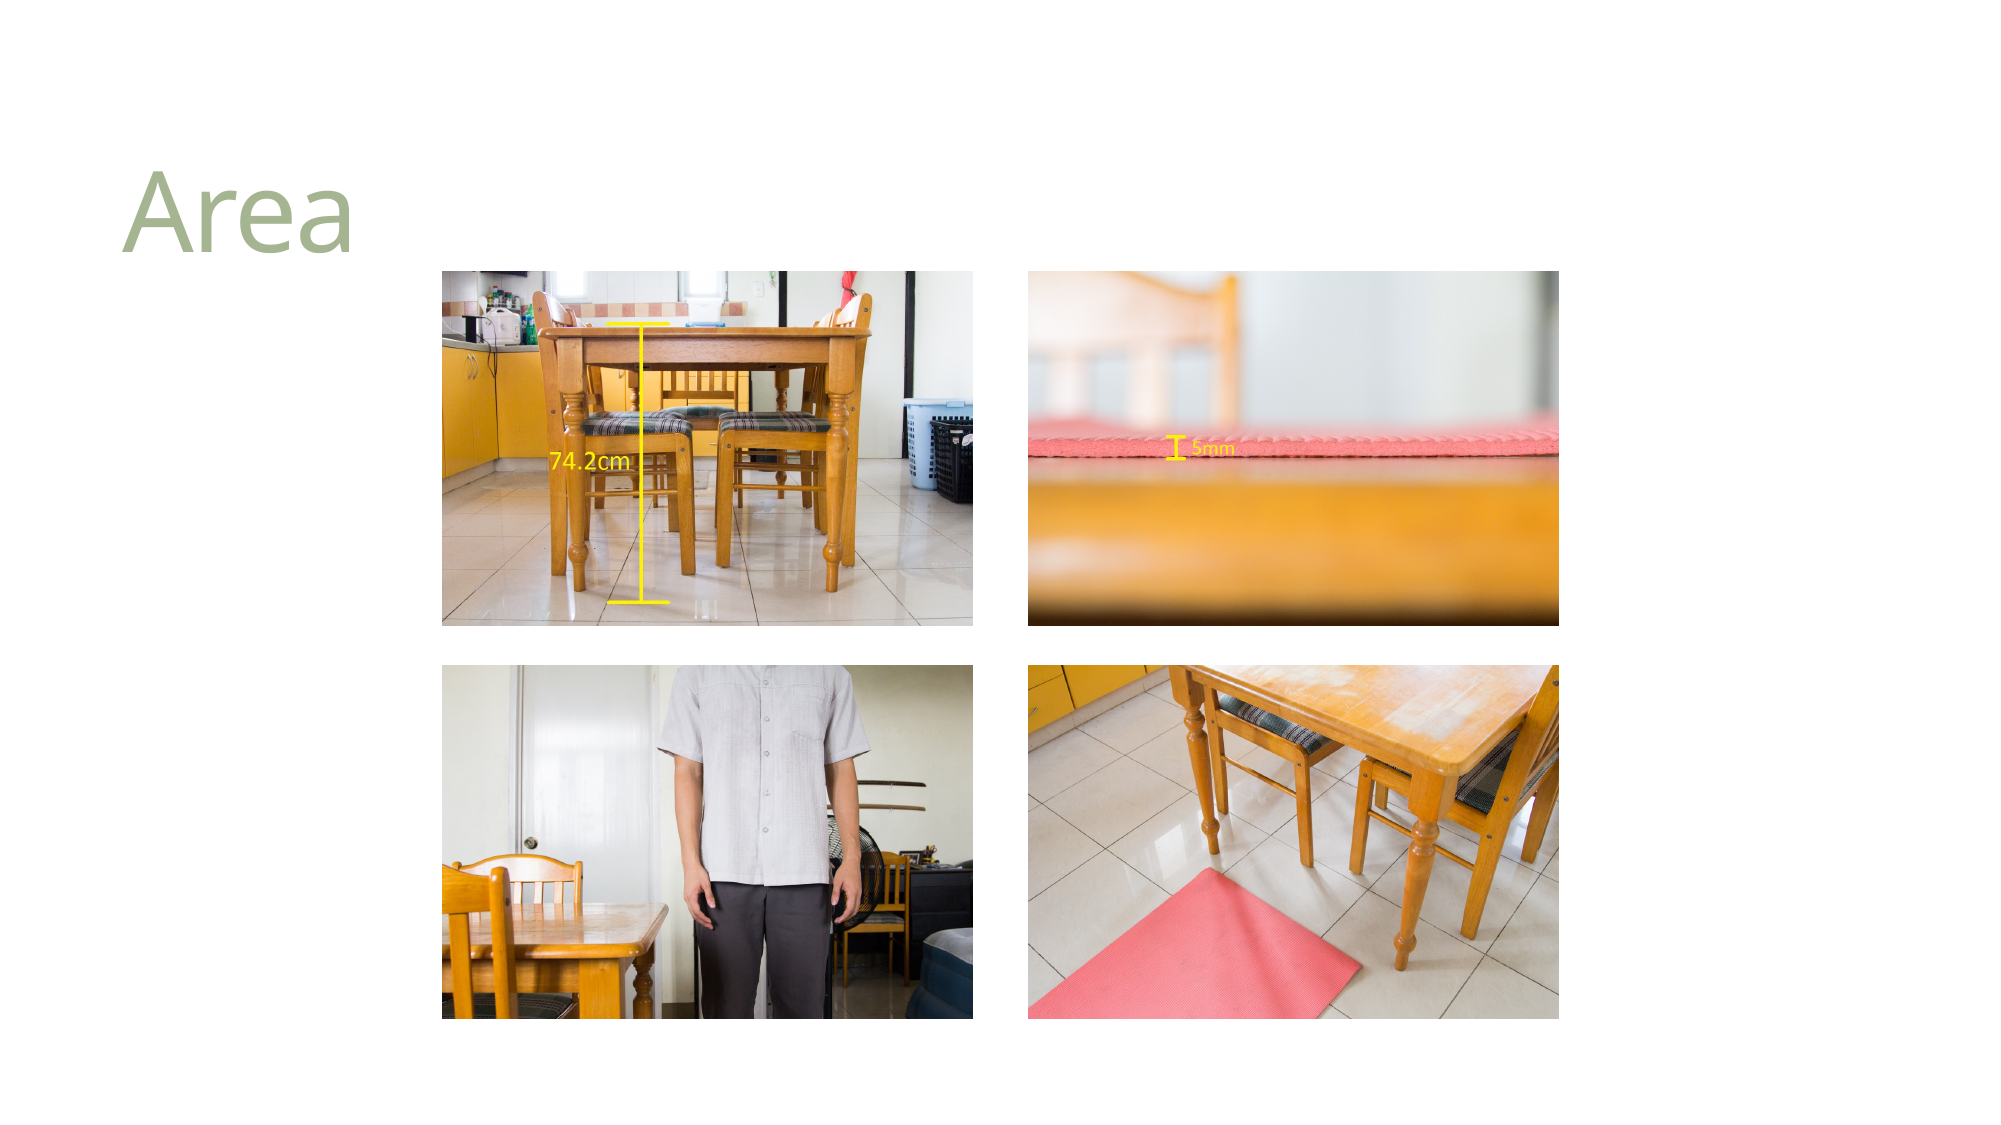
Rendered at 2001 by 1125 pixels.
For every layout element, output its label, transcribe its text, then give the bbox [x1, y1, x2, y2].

picture [1028, 271, 1559, 626]
title Area [107, 81, 1875, 354]
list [441, 271, 973, 626]
picture [441, 665, 973, 1020]
picture [1028, 665, 1559, 1020]
